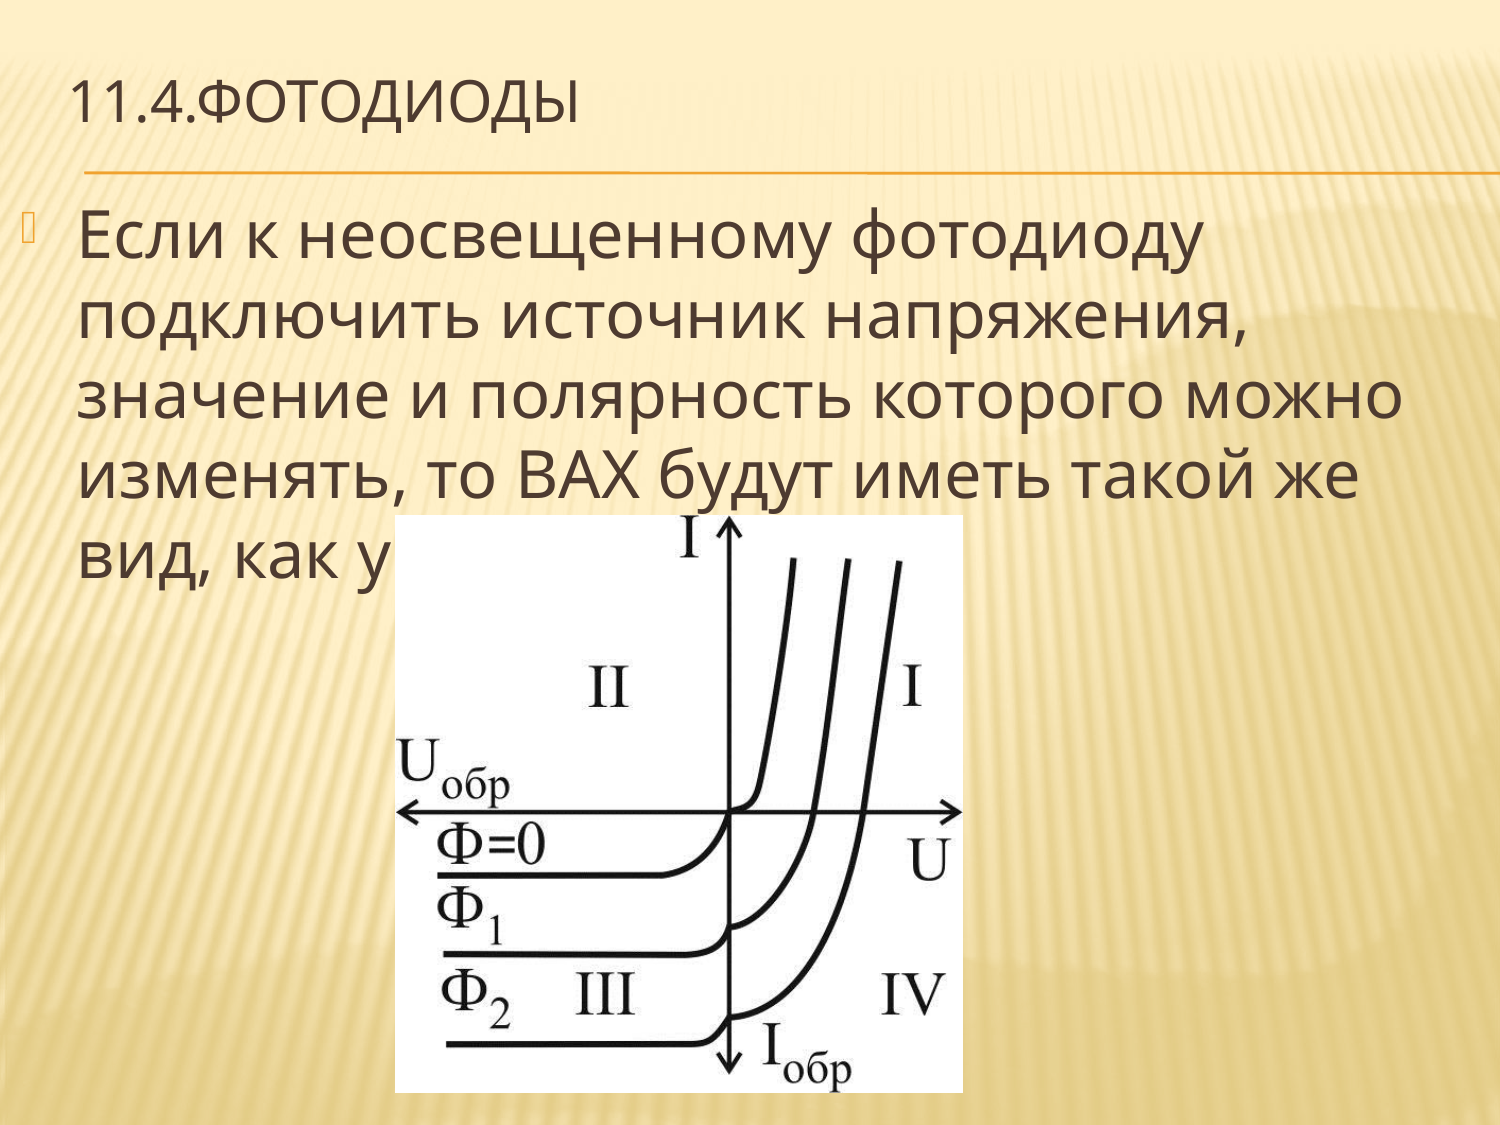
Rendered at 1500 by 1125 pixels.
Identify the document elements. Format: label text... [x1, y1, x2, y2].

picture [395, 514, 963, 1094]
title 11.4.фотодиоды [53, 30, 1479, 169]
list Если к неосвещенному фотодиоду подключить источник напряжения, значение и полярность которого можно изменять, то ВАХ будут иметь такой же вид, как у обычного диода [5, 184, 1500, 1094]
